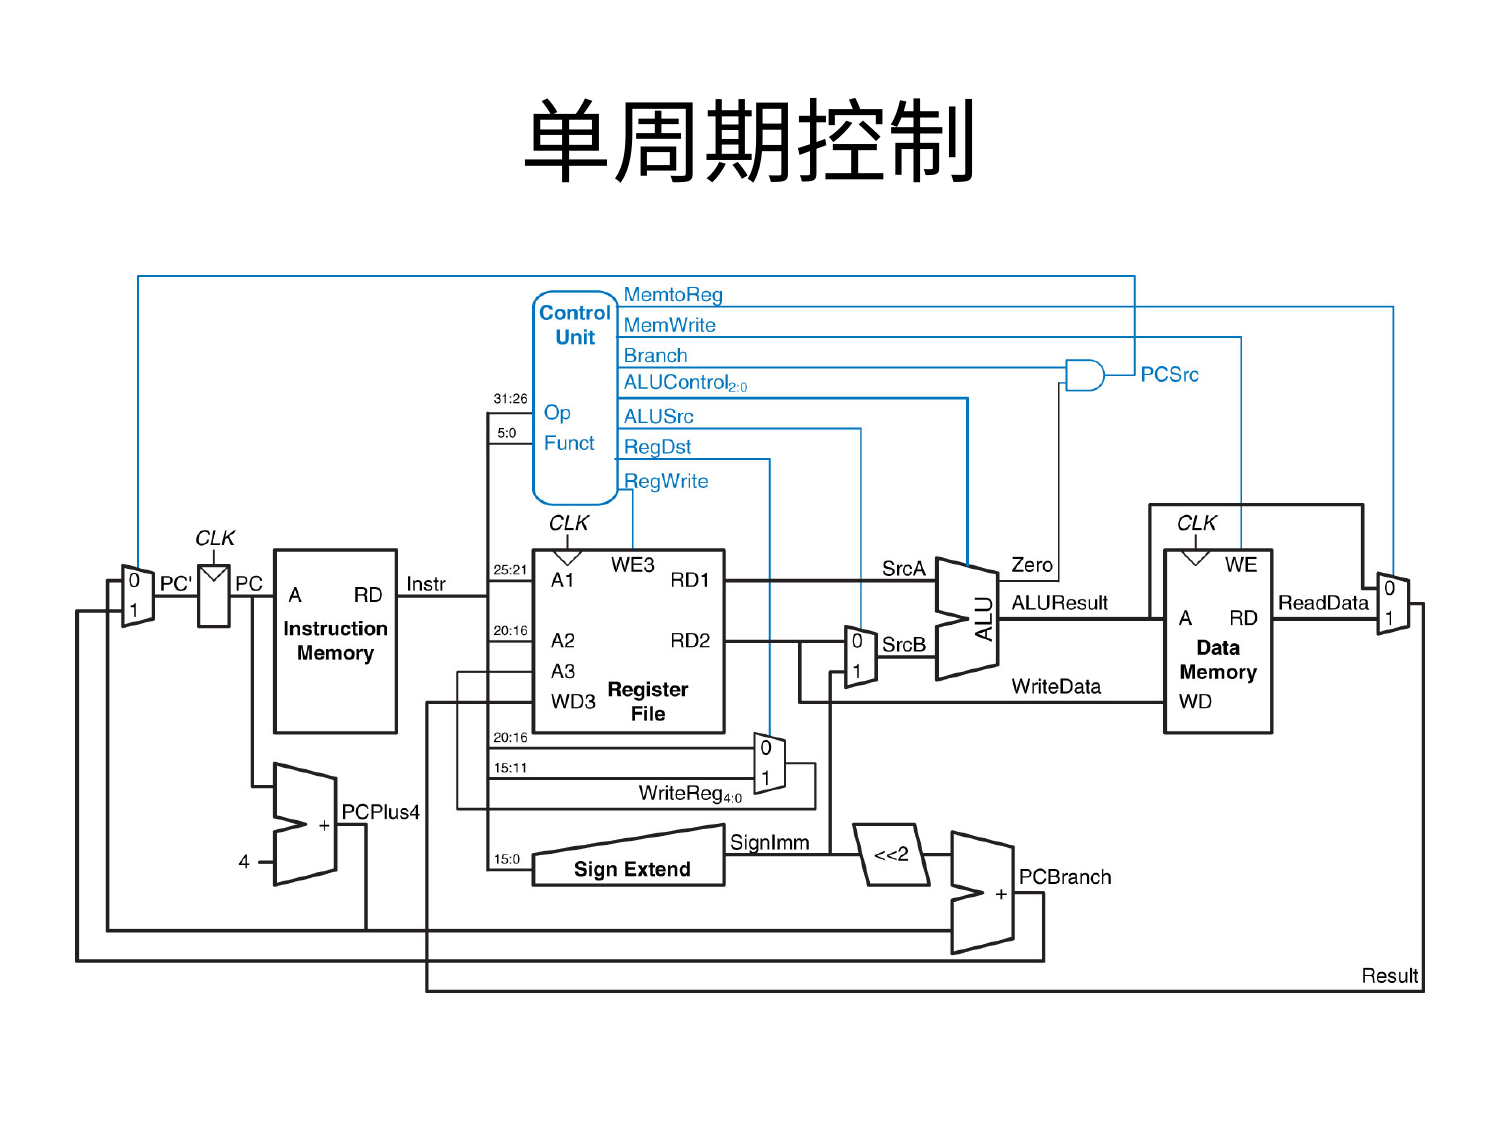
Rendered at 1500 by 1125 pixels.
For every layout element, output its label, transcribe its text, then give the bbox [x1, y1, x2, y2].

title 单周期控制 [75, 45, 1425, 233]
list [74, 274, 1426, 993]
